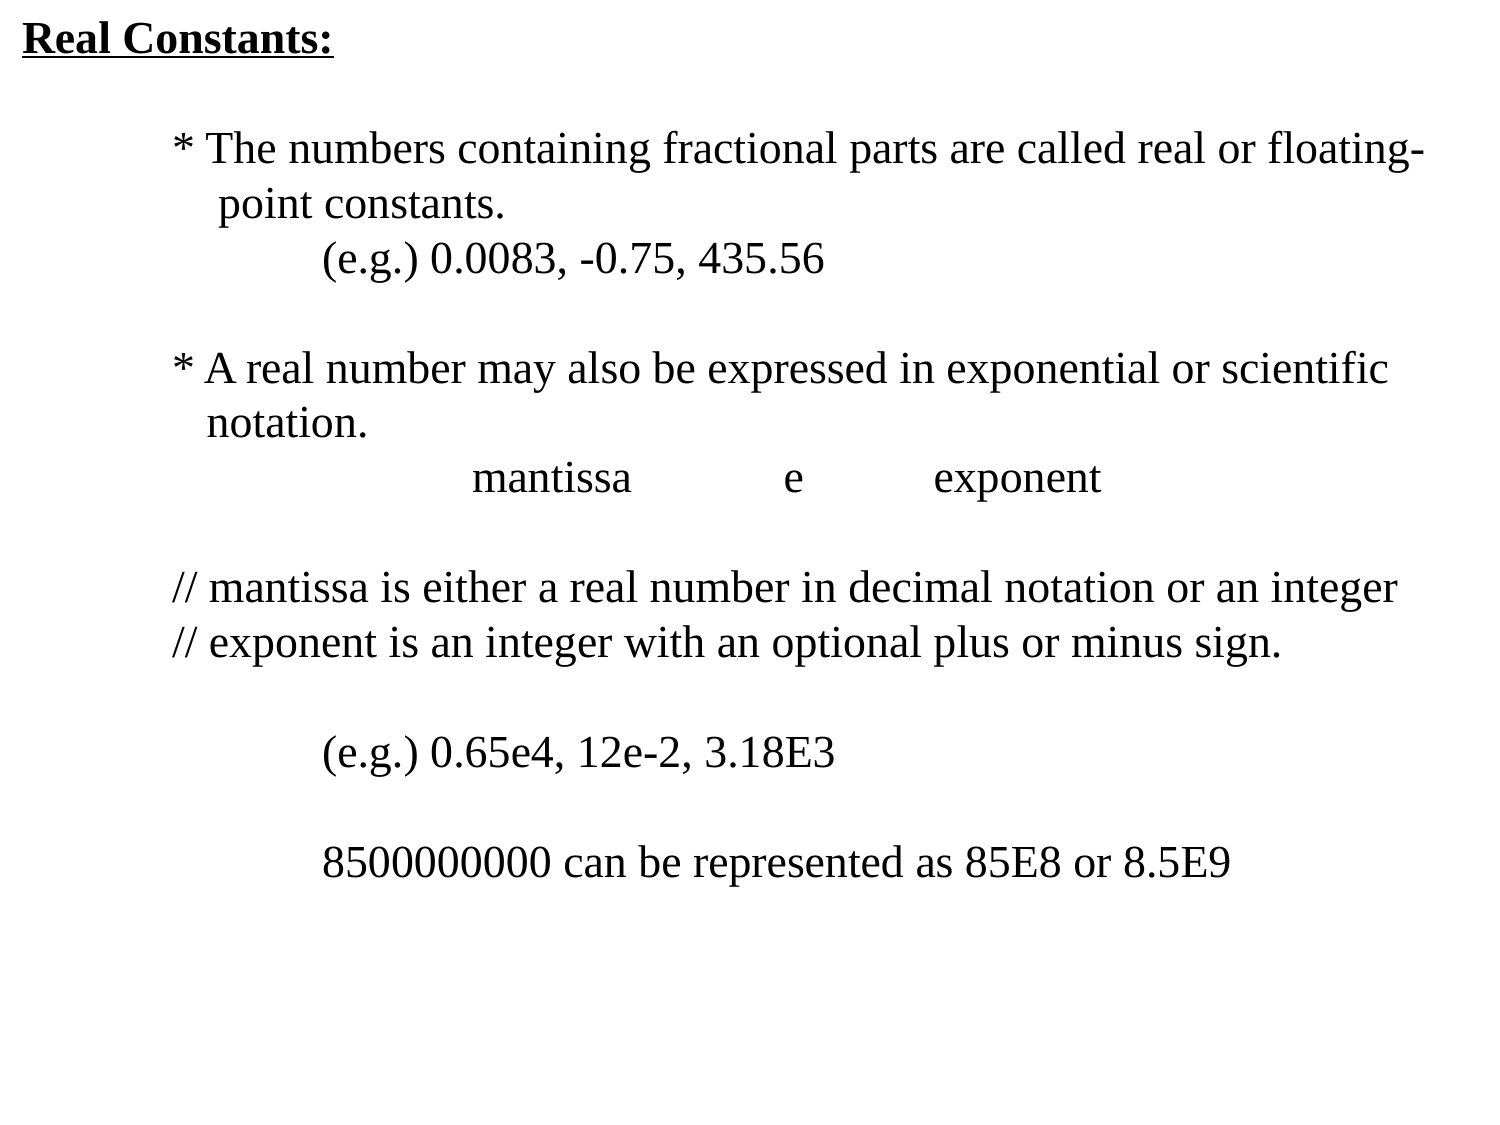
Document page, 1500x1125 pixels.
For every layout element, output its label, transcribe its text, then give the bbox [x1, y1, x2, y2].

text_box Real Constants: * The numbers containing fractional parts are called real or floating- point constants. (e.g.) 0.0083, -0.75, 435.56 * A real number may also be expressed in exponential or scientific notation. mantissa e exponent // mantissa is either a real number in decimal notation or an integer // exponent is an integer with an optional plus or minus sign. (e.g.) 0.65e4, 12e-2, 3.18E3 8500000000 can be represented as 85E8 or 8.5E9 [7, 0, 1442, 1075]
